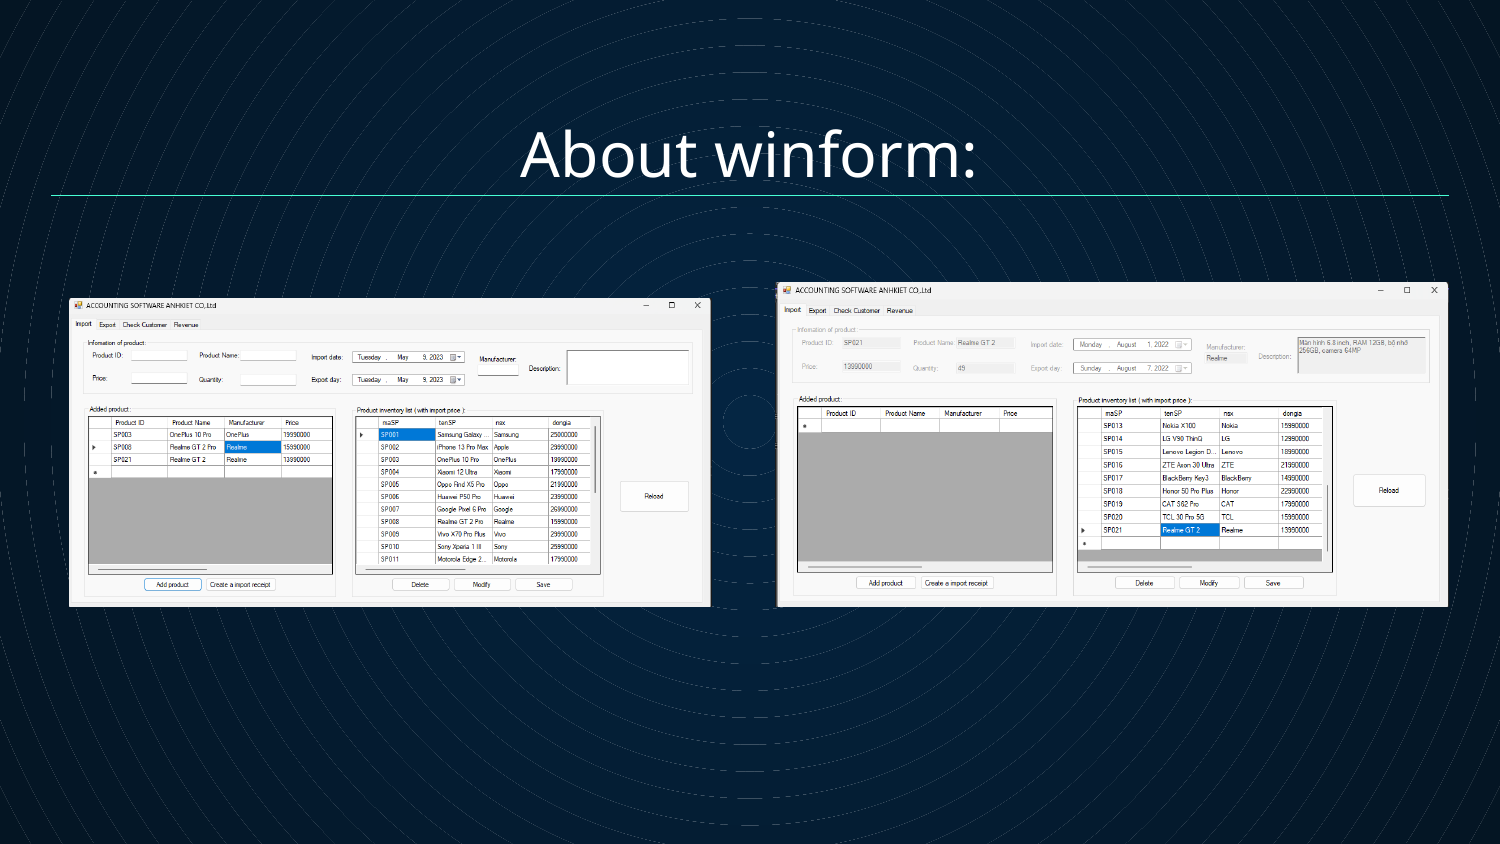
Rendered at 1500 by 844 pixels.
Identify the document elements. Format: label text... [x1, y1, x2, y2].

picture [69, 298, 712, 607]
picture [774, 282, 1450, 607]
title About winform: [51, 202, 1449, 206]
title About winform: [51, 105, 1449, 195]
